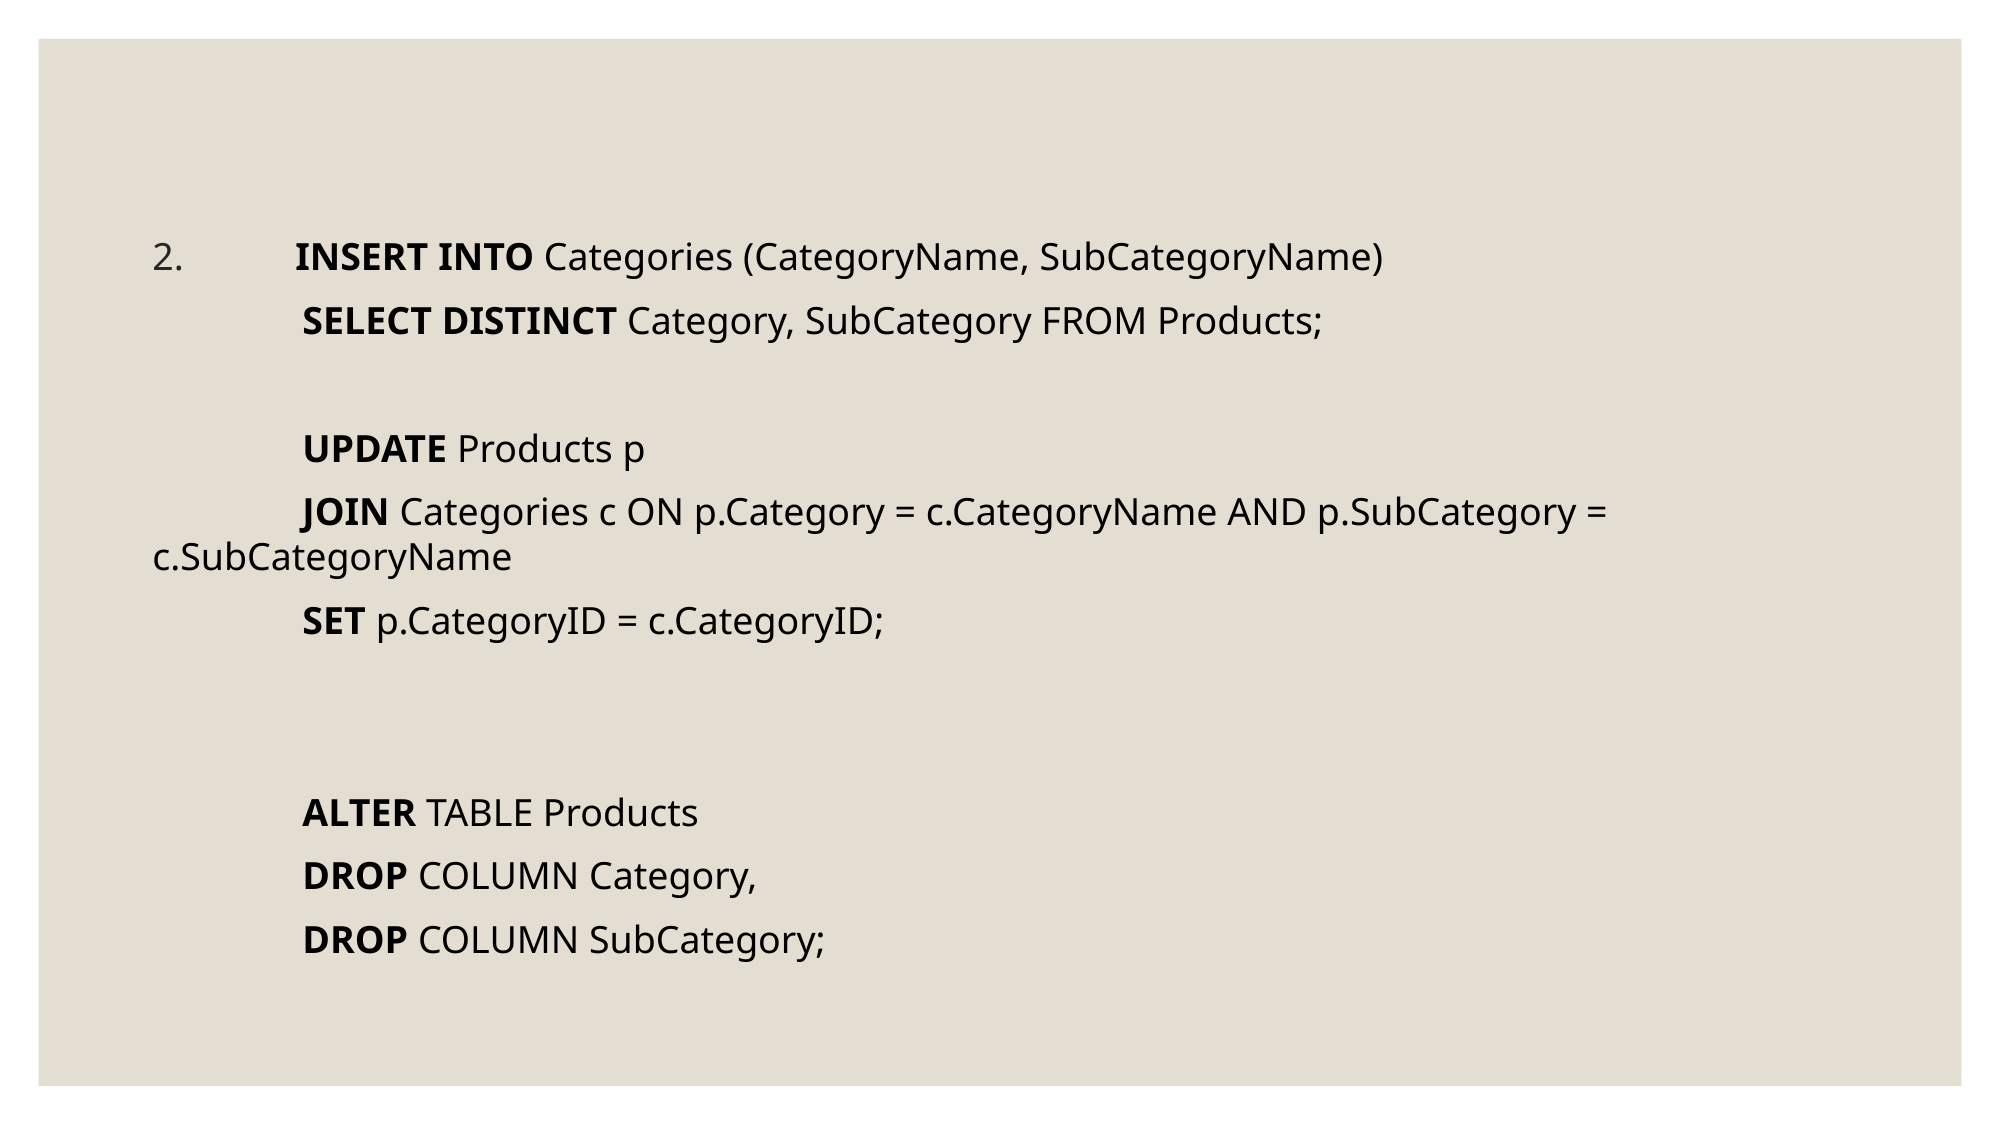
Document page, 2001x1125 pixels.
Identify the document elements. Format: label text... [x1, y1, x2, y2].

list INSERT INTO Categories (CategoryName, SubCategoryName) SELECT DISTINCT Category, SubCategory FROM Products; UPDATE Products p JOIN Categories c ON p.Category = c.CategoryName AND p.SubCategory = c.SubCategoryName SET p.CategoryID = c.CategoryID; ALTER TABLE Products DROP COLUMN Category, DROP COLUMN SubCategory; [137, 225, 1863, 1014]
